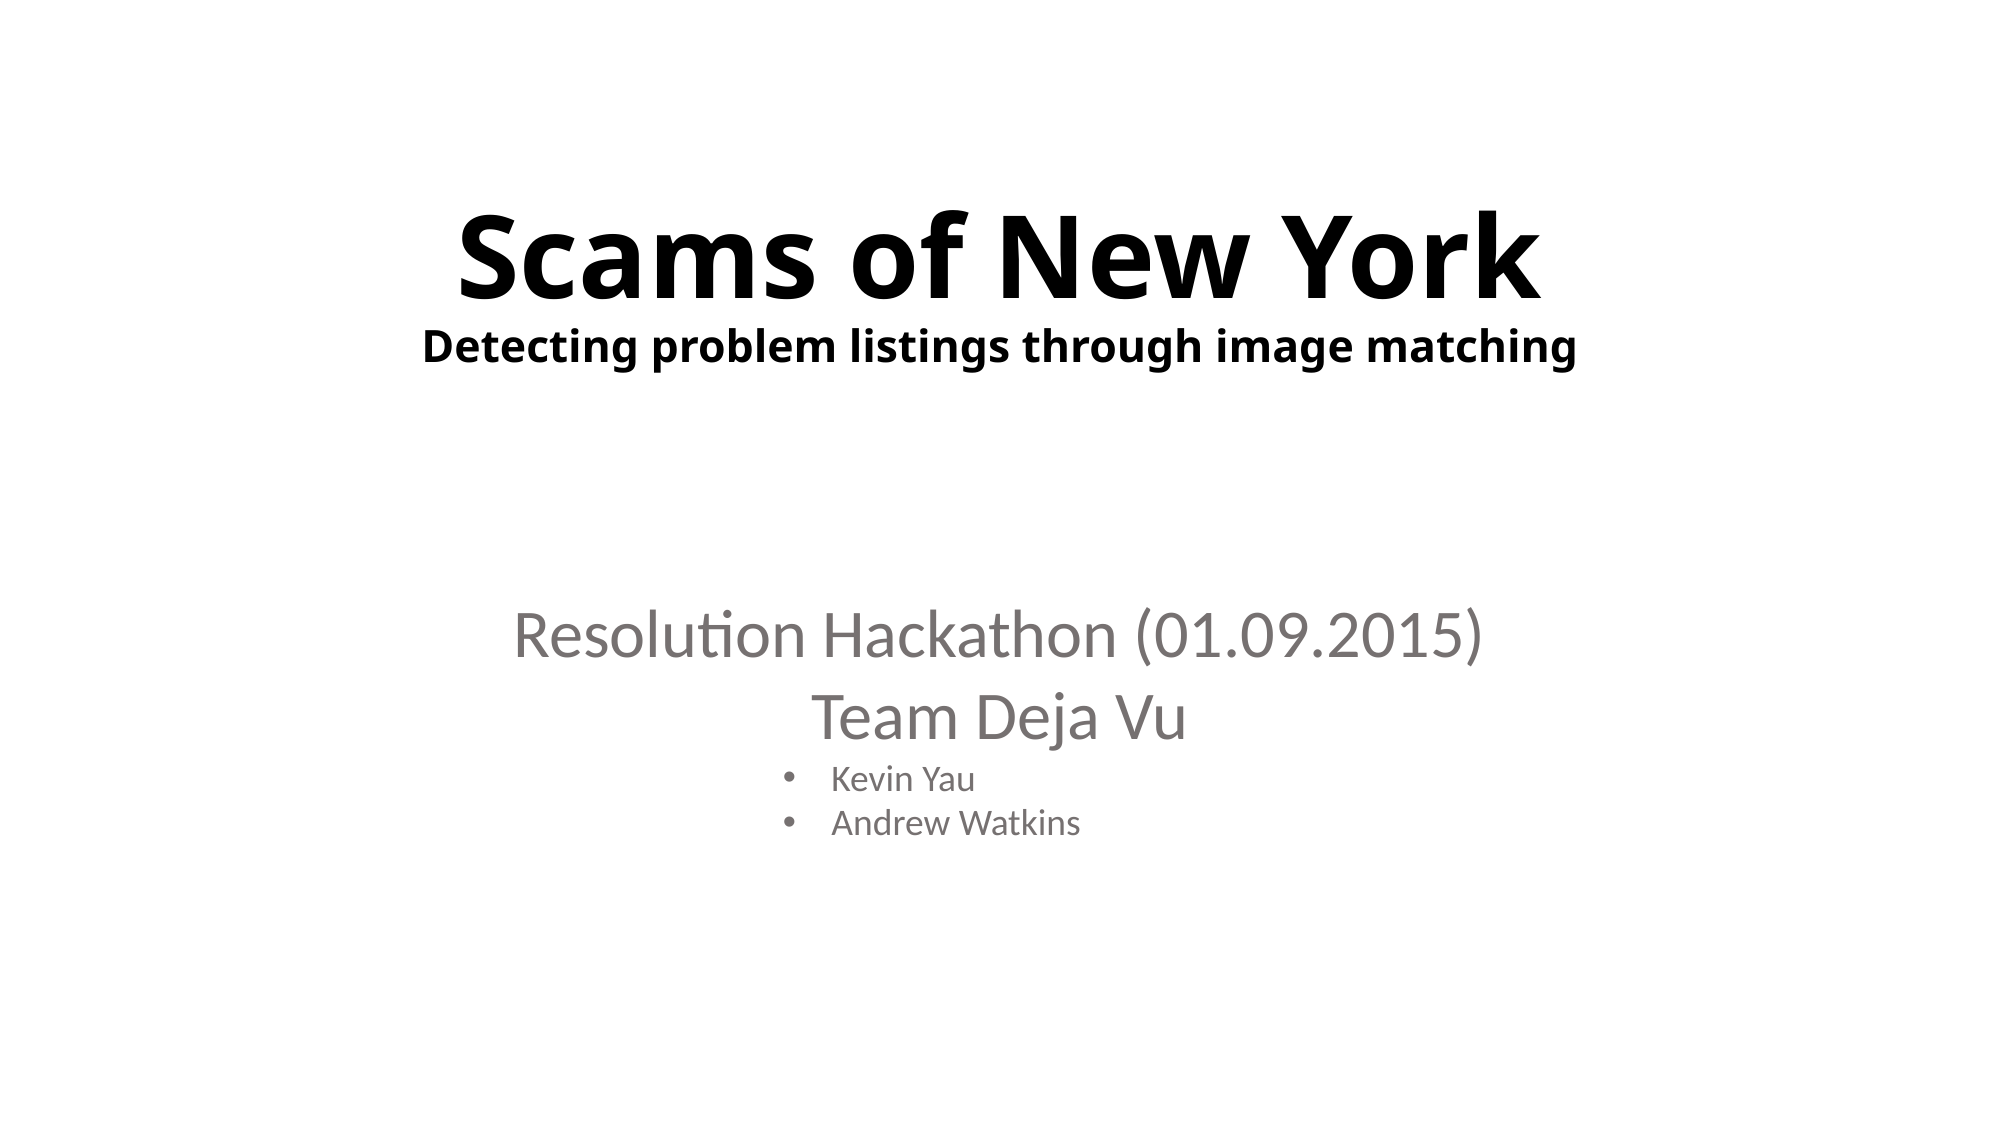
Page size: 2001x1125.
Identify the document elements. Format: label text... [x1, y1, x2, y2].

subtitle Resolution Hackathon (01.09.2015) Team Deja Vu Kevin Yau Andrew Watkins [249, 590, 1750, 863]
title Scams of New York Detecting problem listings through image matching [249, 184, 1750, 576]
